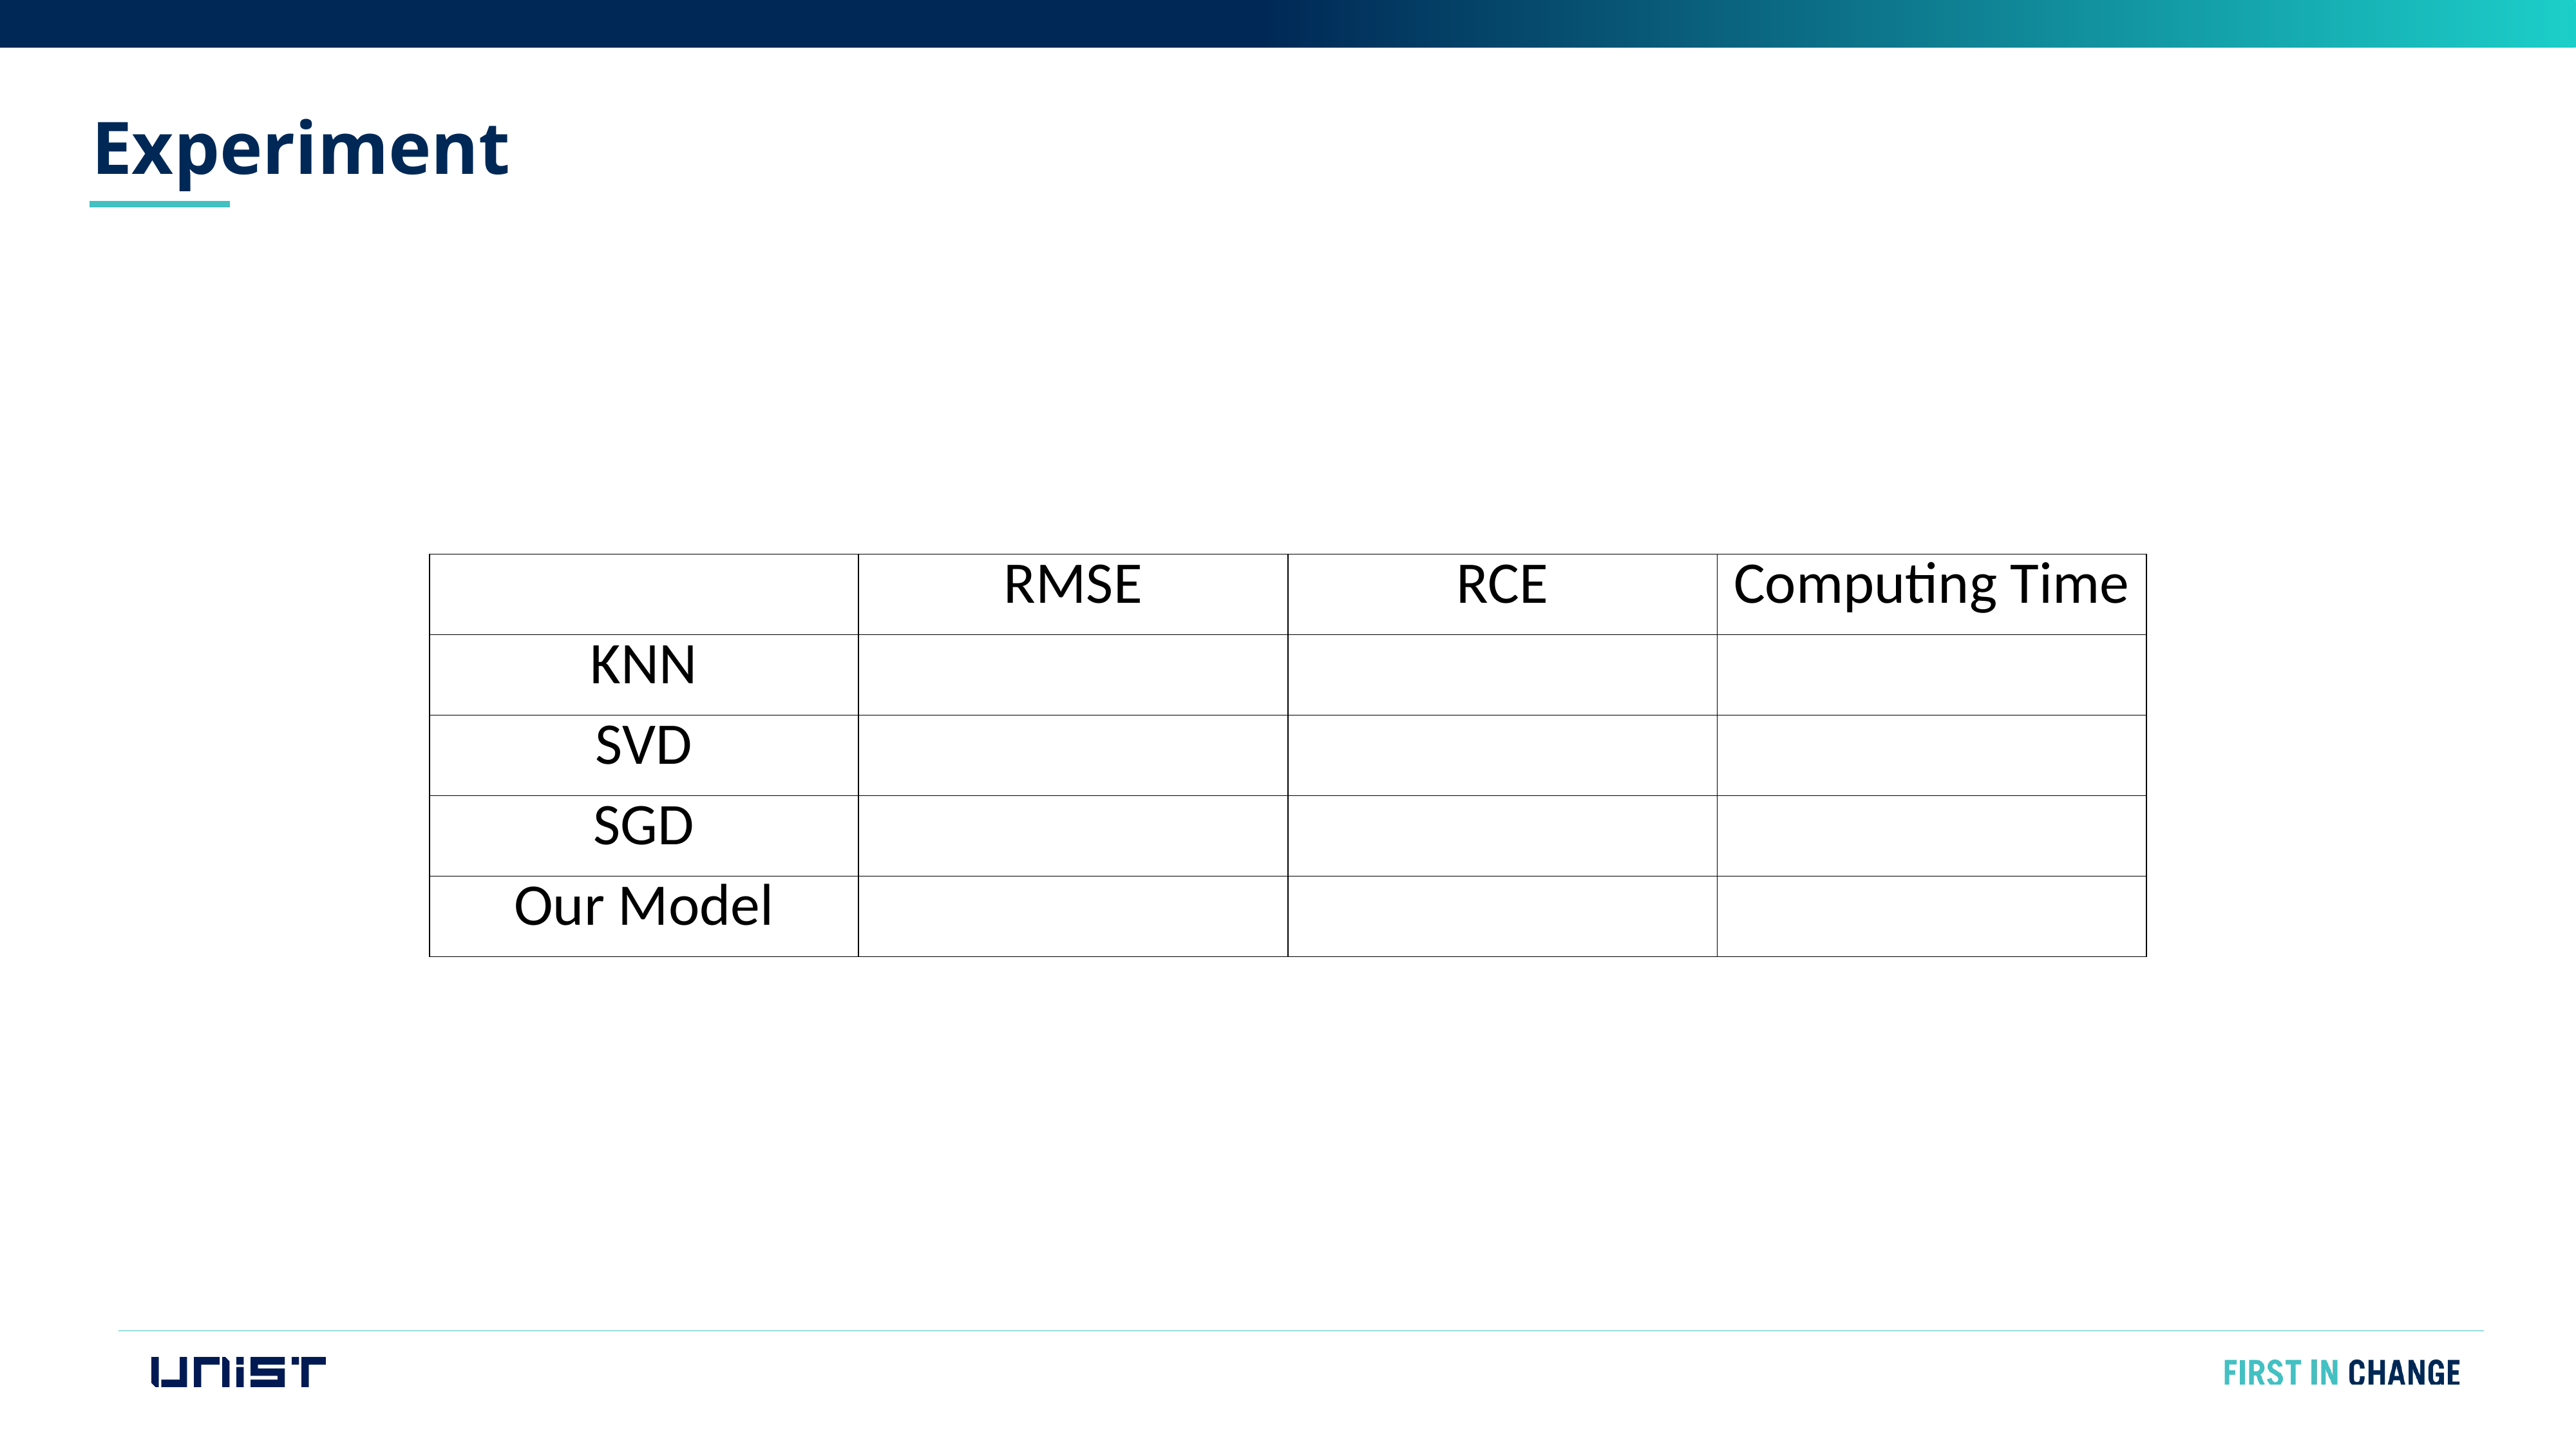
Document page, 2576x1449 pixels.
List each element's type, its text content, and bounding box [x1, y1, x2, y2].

table_cell [1289, 635, 1717, 715]
table_cell [1289, 876, 1717, 956]
table_cell SVD [430, 715, 858, 795]
table_header RCE [1289, 554, 1717, 634]
table_cell [1289, 715, 1717, 795]
table_cell [859, 715, 1287, 795]
table_cell SGD [430, 796, 858, 876]
table_header Computing Time [1718, 554, 2146, 634]
table_cell [1289, 796, 1717, 876]
table_cell [1718, 876, 2146, 956]
table_cell [859, 796, 1287, 876]
table_header [430, 554, 858, 634]
table_cell [1718, 715, 2146, 795]
table_cell Our Model [430, 876, 858, 956]
table_cell [859, 635, 1287, 715]
text_box Experiment [82, 97, 676, 193]
picture [151, 1357, 326, 1387]
table_cell [1718, 796, 2146, 876]
table_cell KNN [430, 635, 858, 715]
table_header RMSE [859, 554, 1287, 634]
table_cell [1718, 635, 2146, 715]
table_cell [859, 876, 1287, 956]
